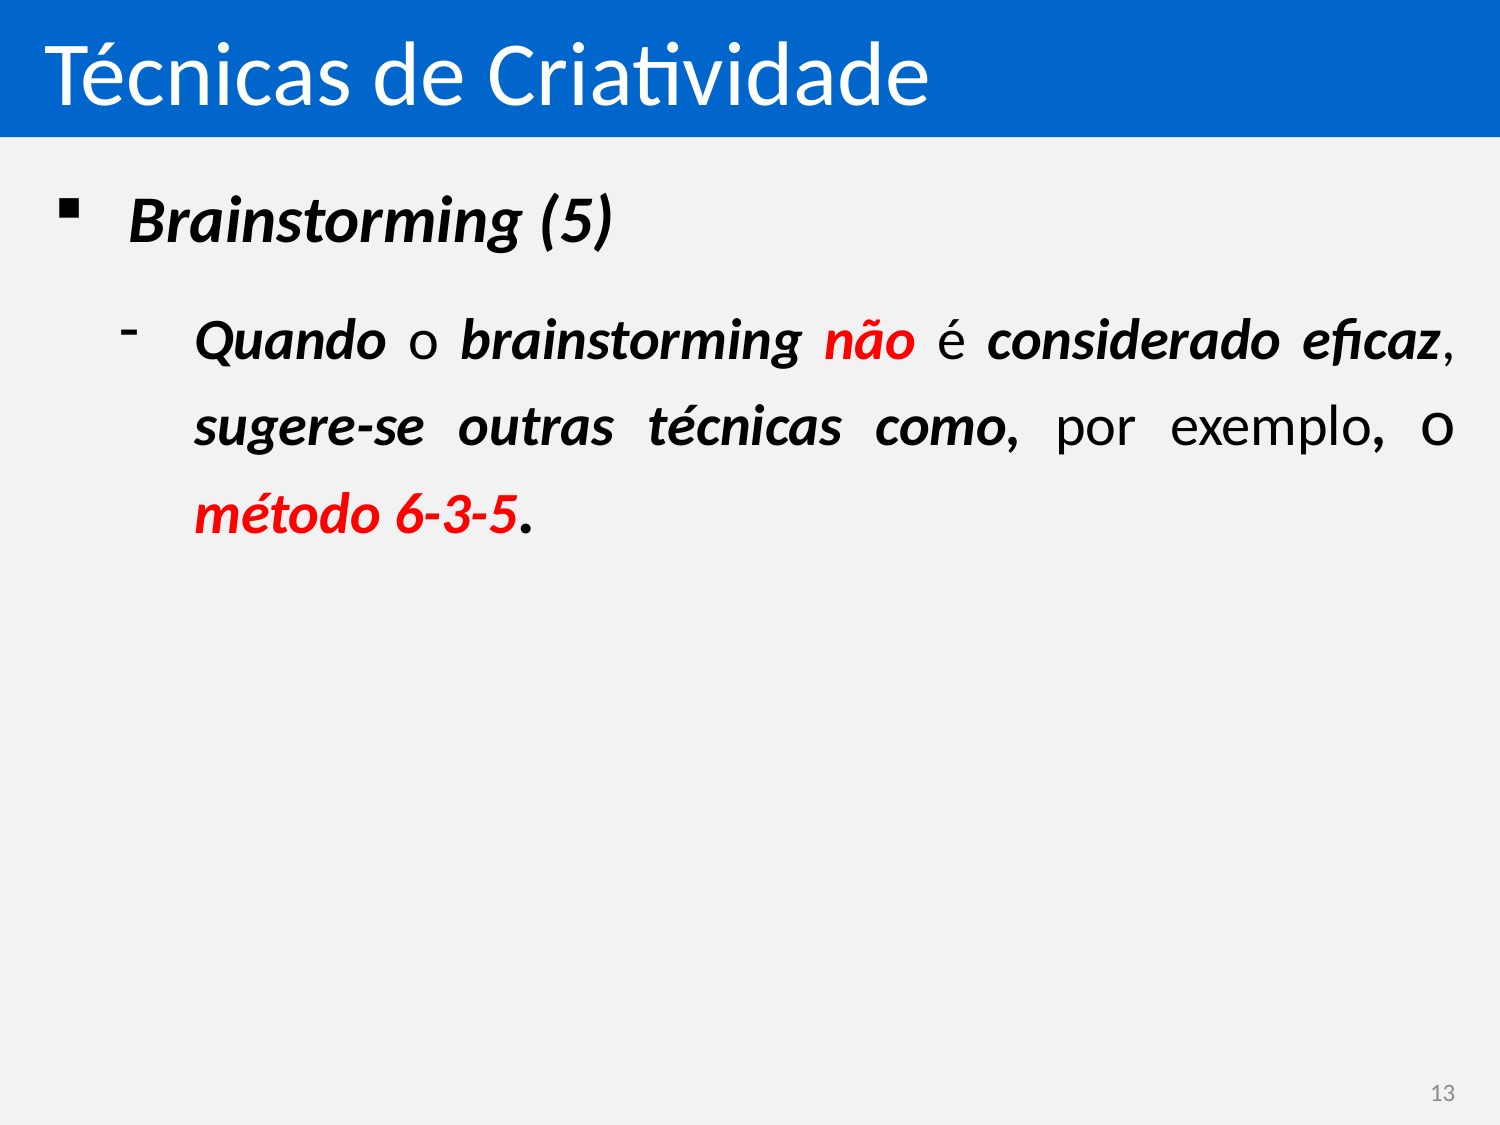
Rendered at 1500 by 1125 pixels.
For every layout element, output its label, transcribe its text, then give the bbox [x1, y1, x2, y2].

slide_number 13 [1116, 1061, 1471, 1122]
title Técnicas de Criatividade [29, 0, 1471, 138]
list Brainstorming (5) Quando o brainstorming não é considerado eficaz, sugere-se outras técnicas como, por exemplo, o método 6-3-5. [29, 160, 1471, 1083]
